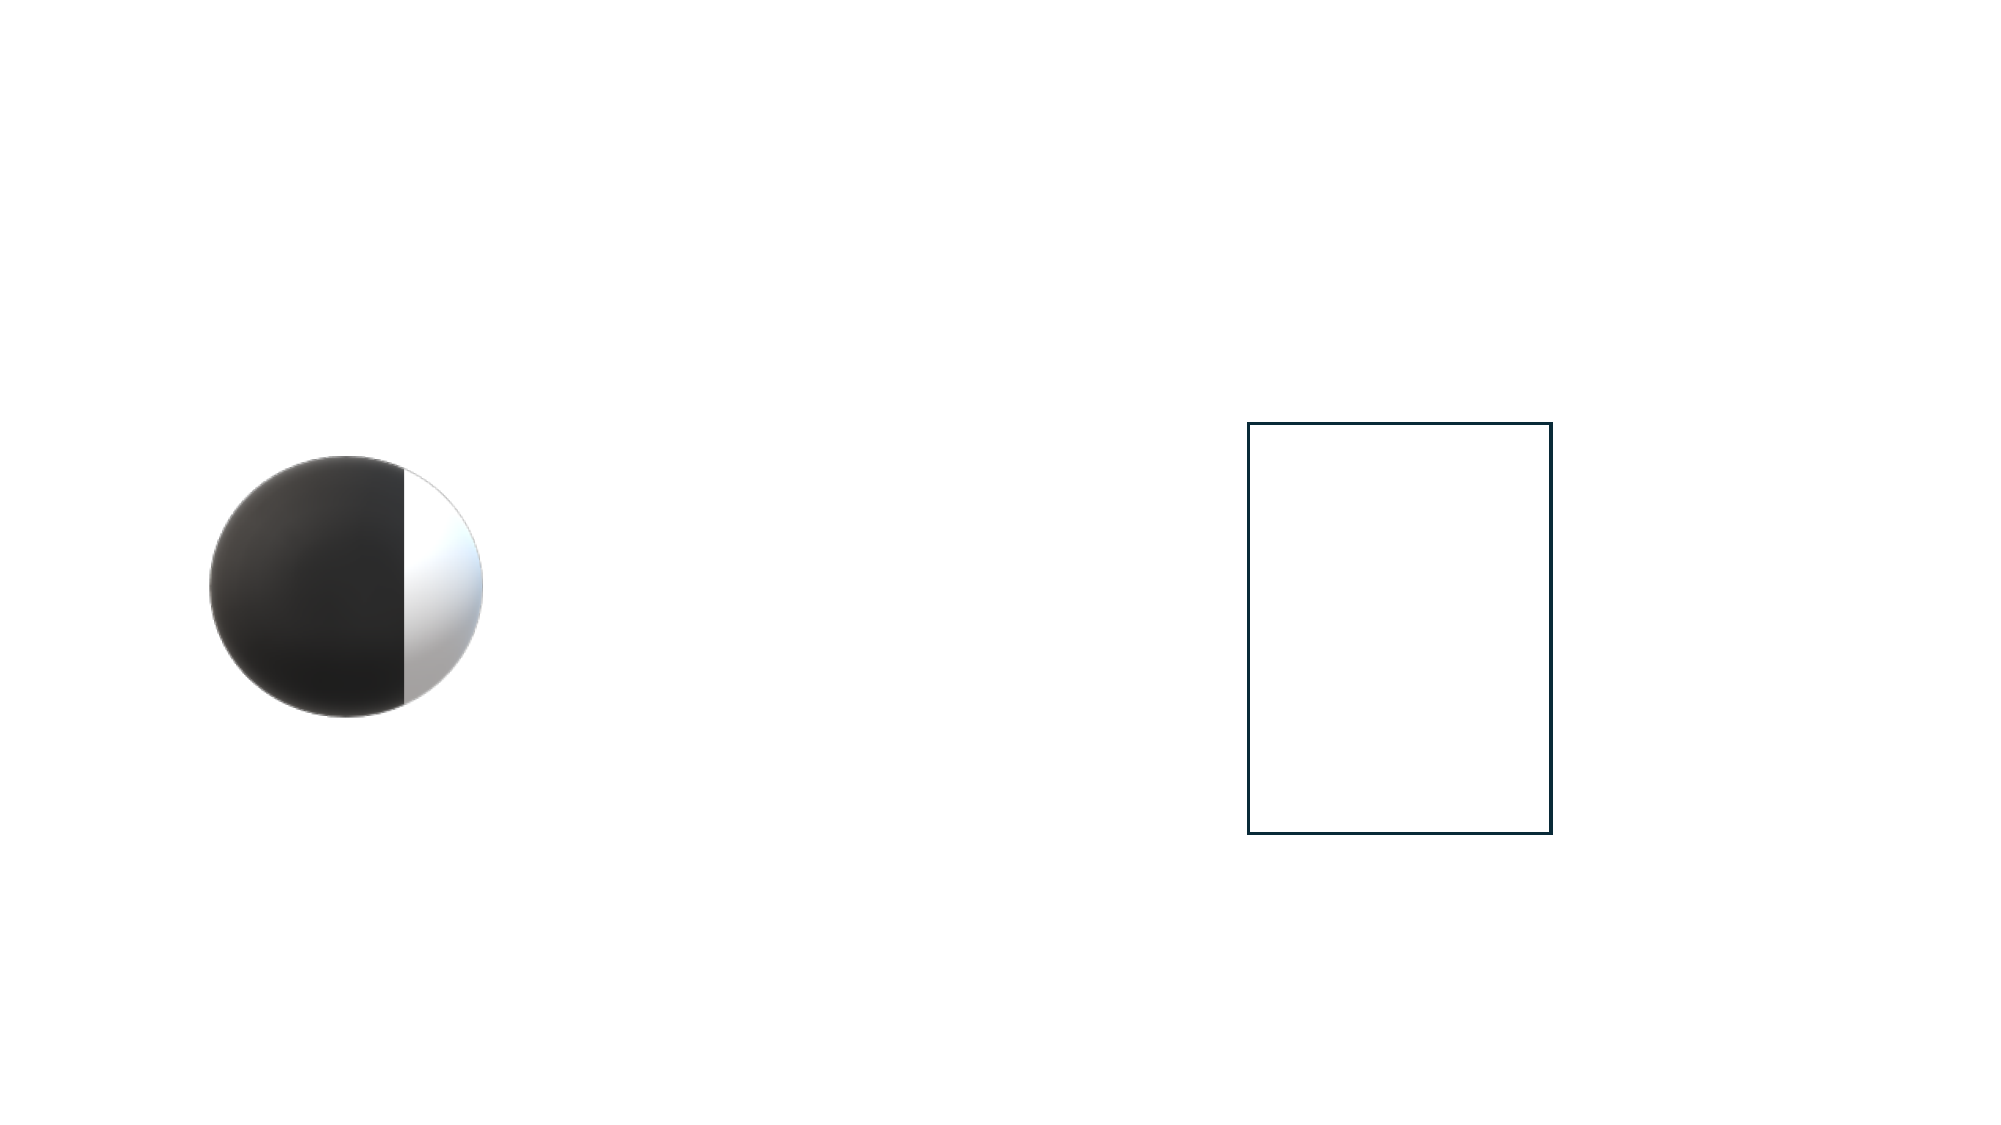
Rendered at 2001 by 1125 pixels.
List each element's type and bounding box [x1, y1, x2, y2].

text_box [1247, 422, 1553, 835]
picture [206, 455, 486, 719]
